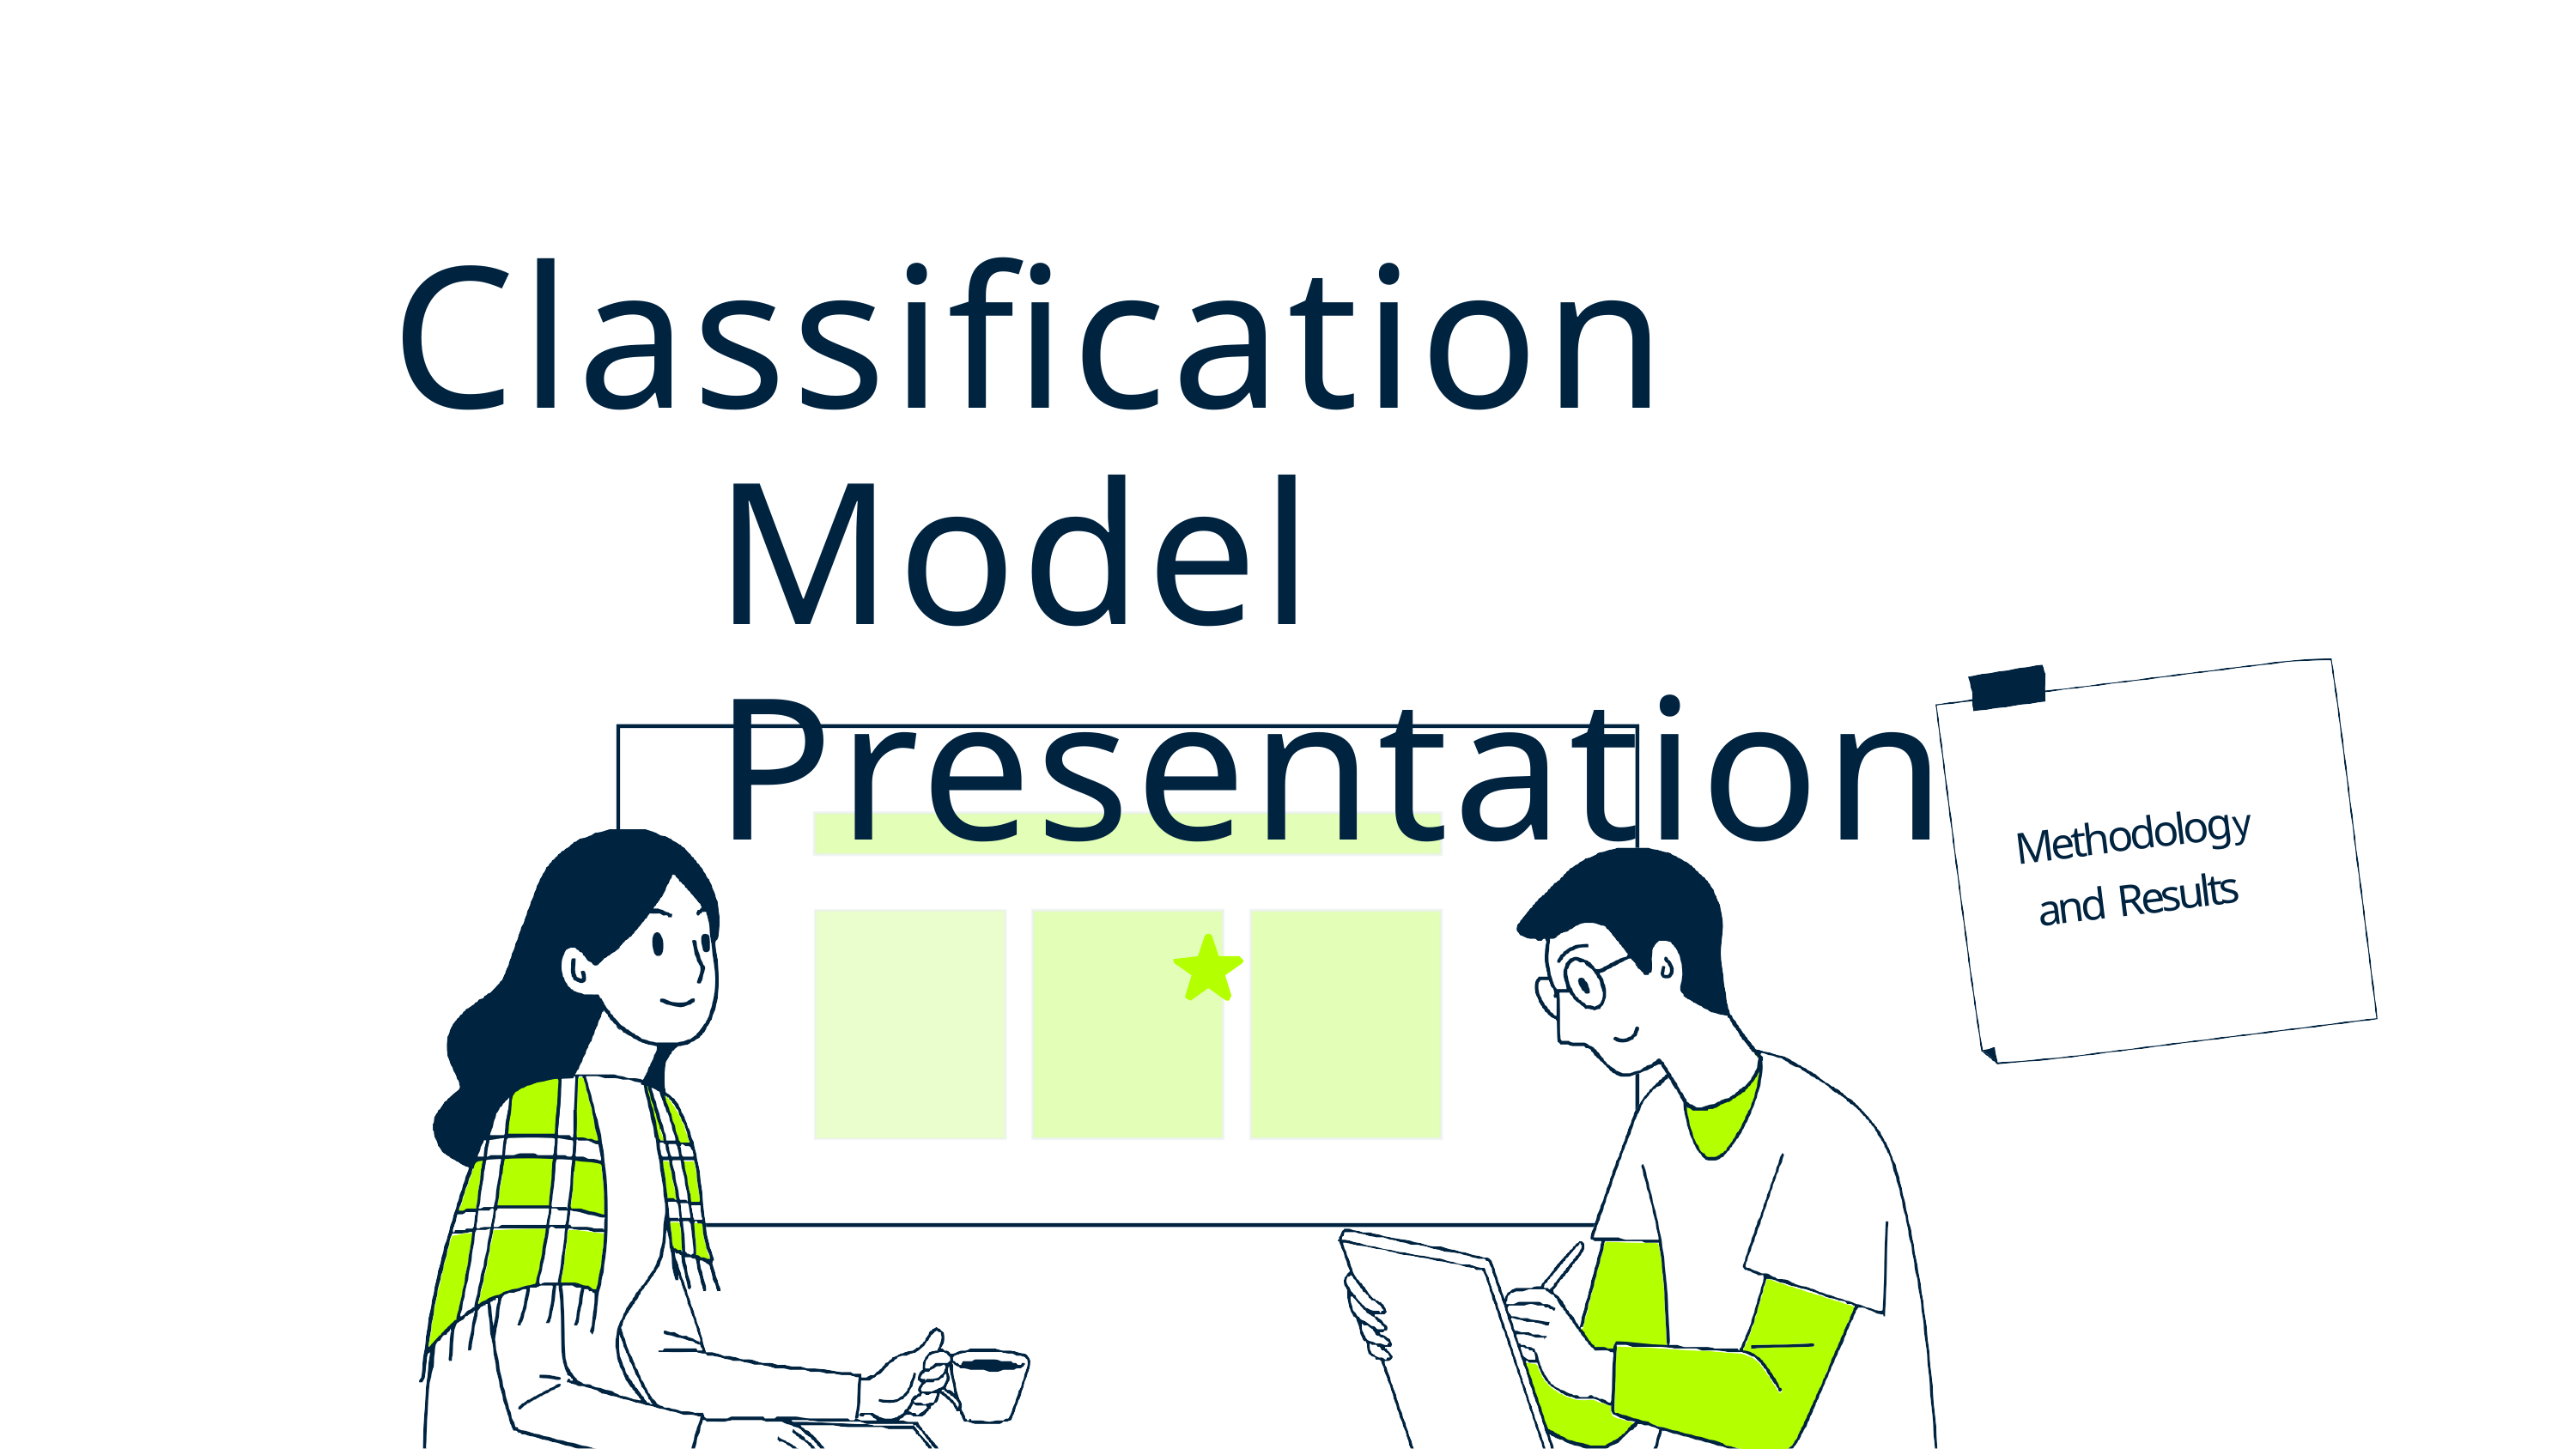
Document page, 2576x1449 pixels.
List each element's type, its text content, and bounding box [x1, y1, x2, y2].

picture [419, 880, 1030, 1449]
text_box Methodology [2013, 801, 2288, 878]
text_box and Results [2034, 863, 2281, 936]
title Classification Model Presentation [143, 0, 2187, 880]
picture [1338, 658, 2378, 1449]
